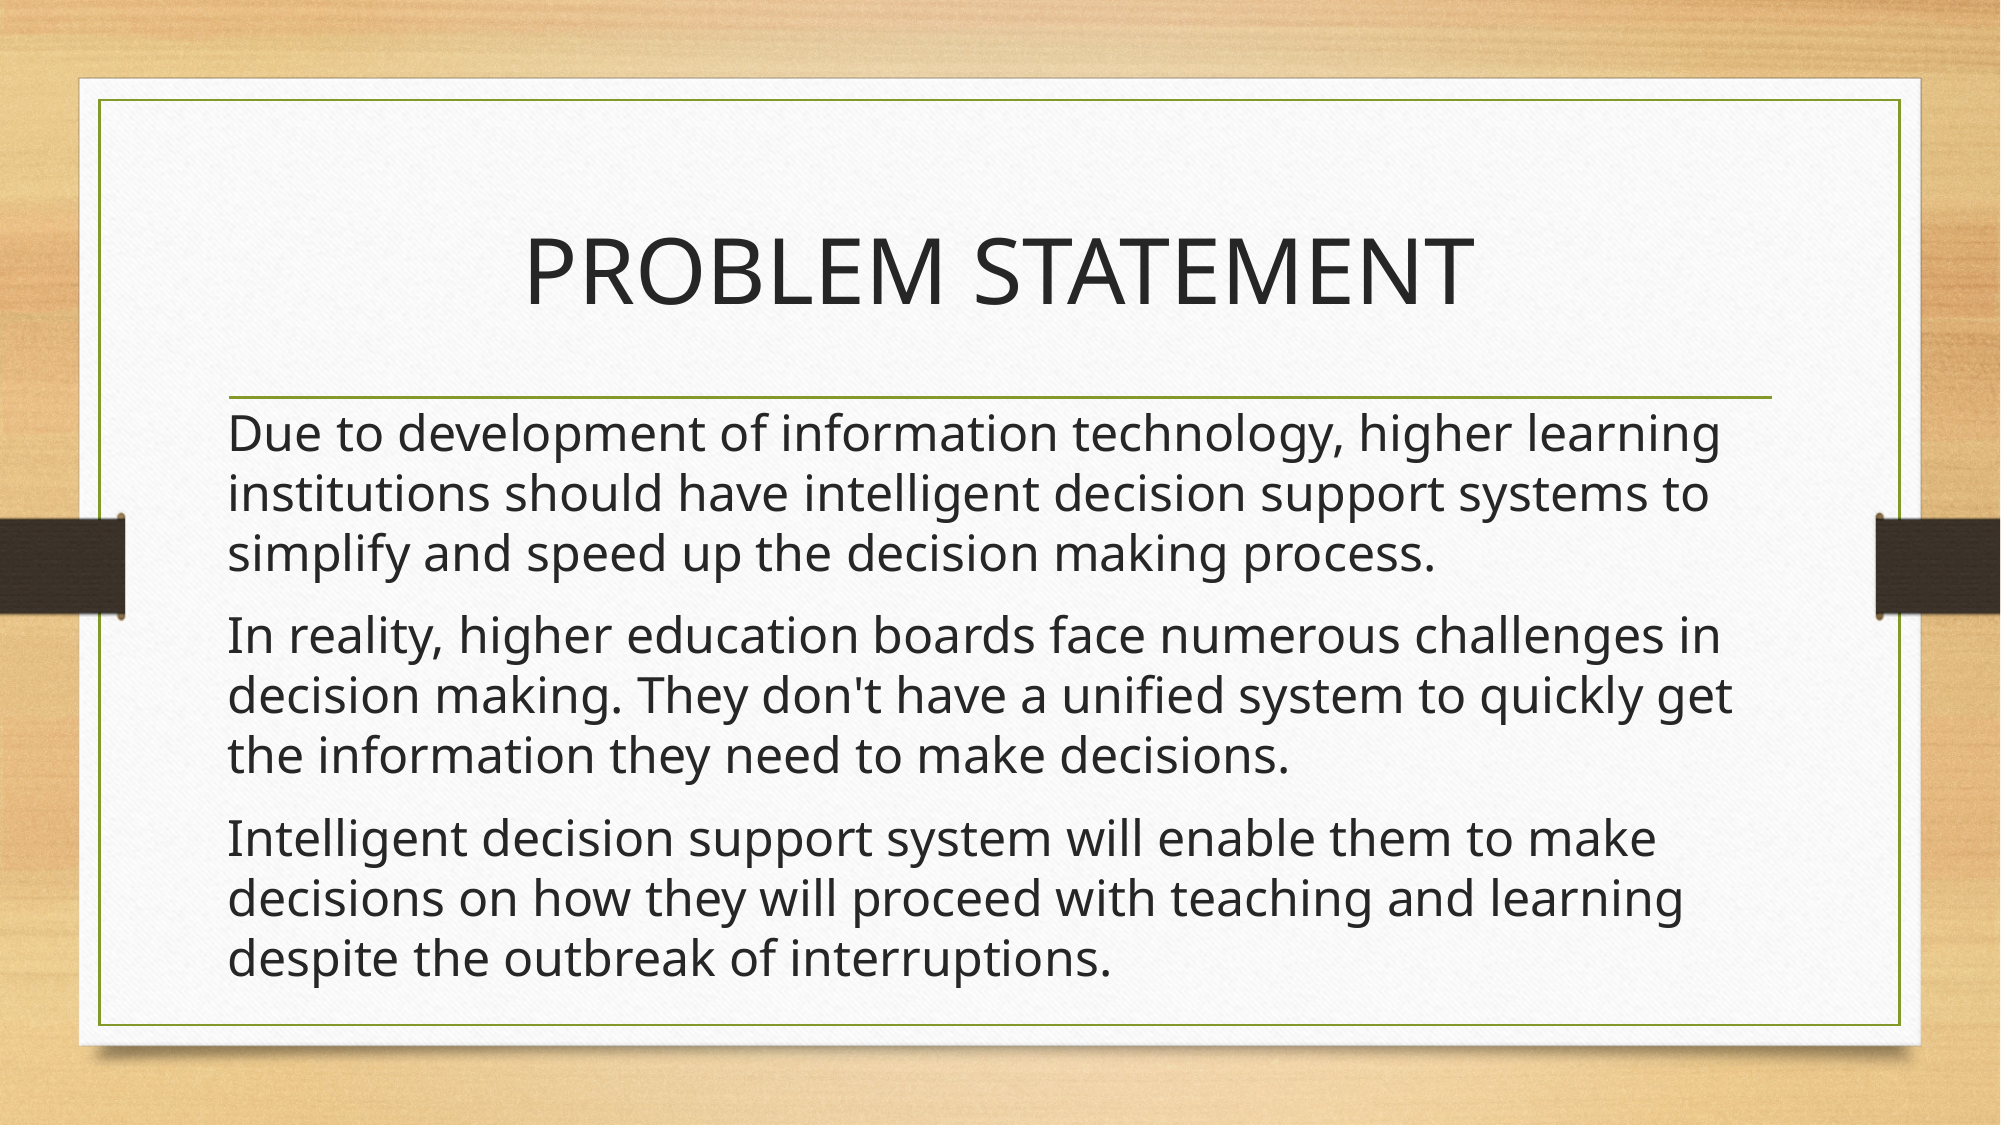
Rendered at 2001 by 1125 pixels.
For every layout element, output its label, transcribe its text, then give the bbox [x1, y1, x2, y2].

title PROBLEM STATEMENT [212, 161, 1788, 375]
list Due to development of information technology, higher learning institutions should have intelligent decision support systems to simplify and speed up the decision making process. In reality, higher education boards face numerous challenges in decision making. They don't have a unified system to quickly get the information they need to make decisions. Intelligent decision support system will enable them to make decisions on how they will proceed with teaching and learning despite the outbreak of interruptions. [212, 393, 1788, 964]
picture [0, 0, 2001, 1125]
